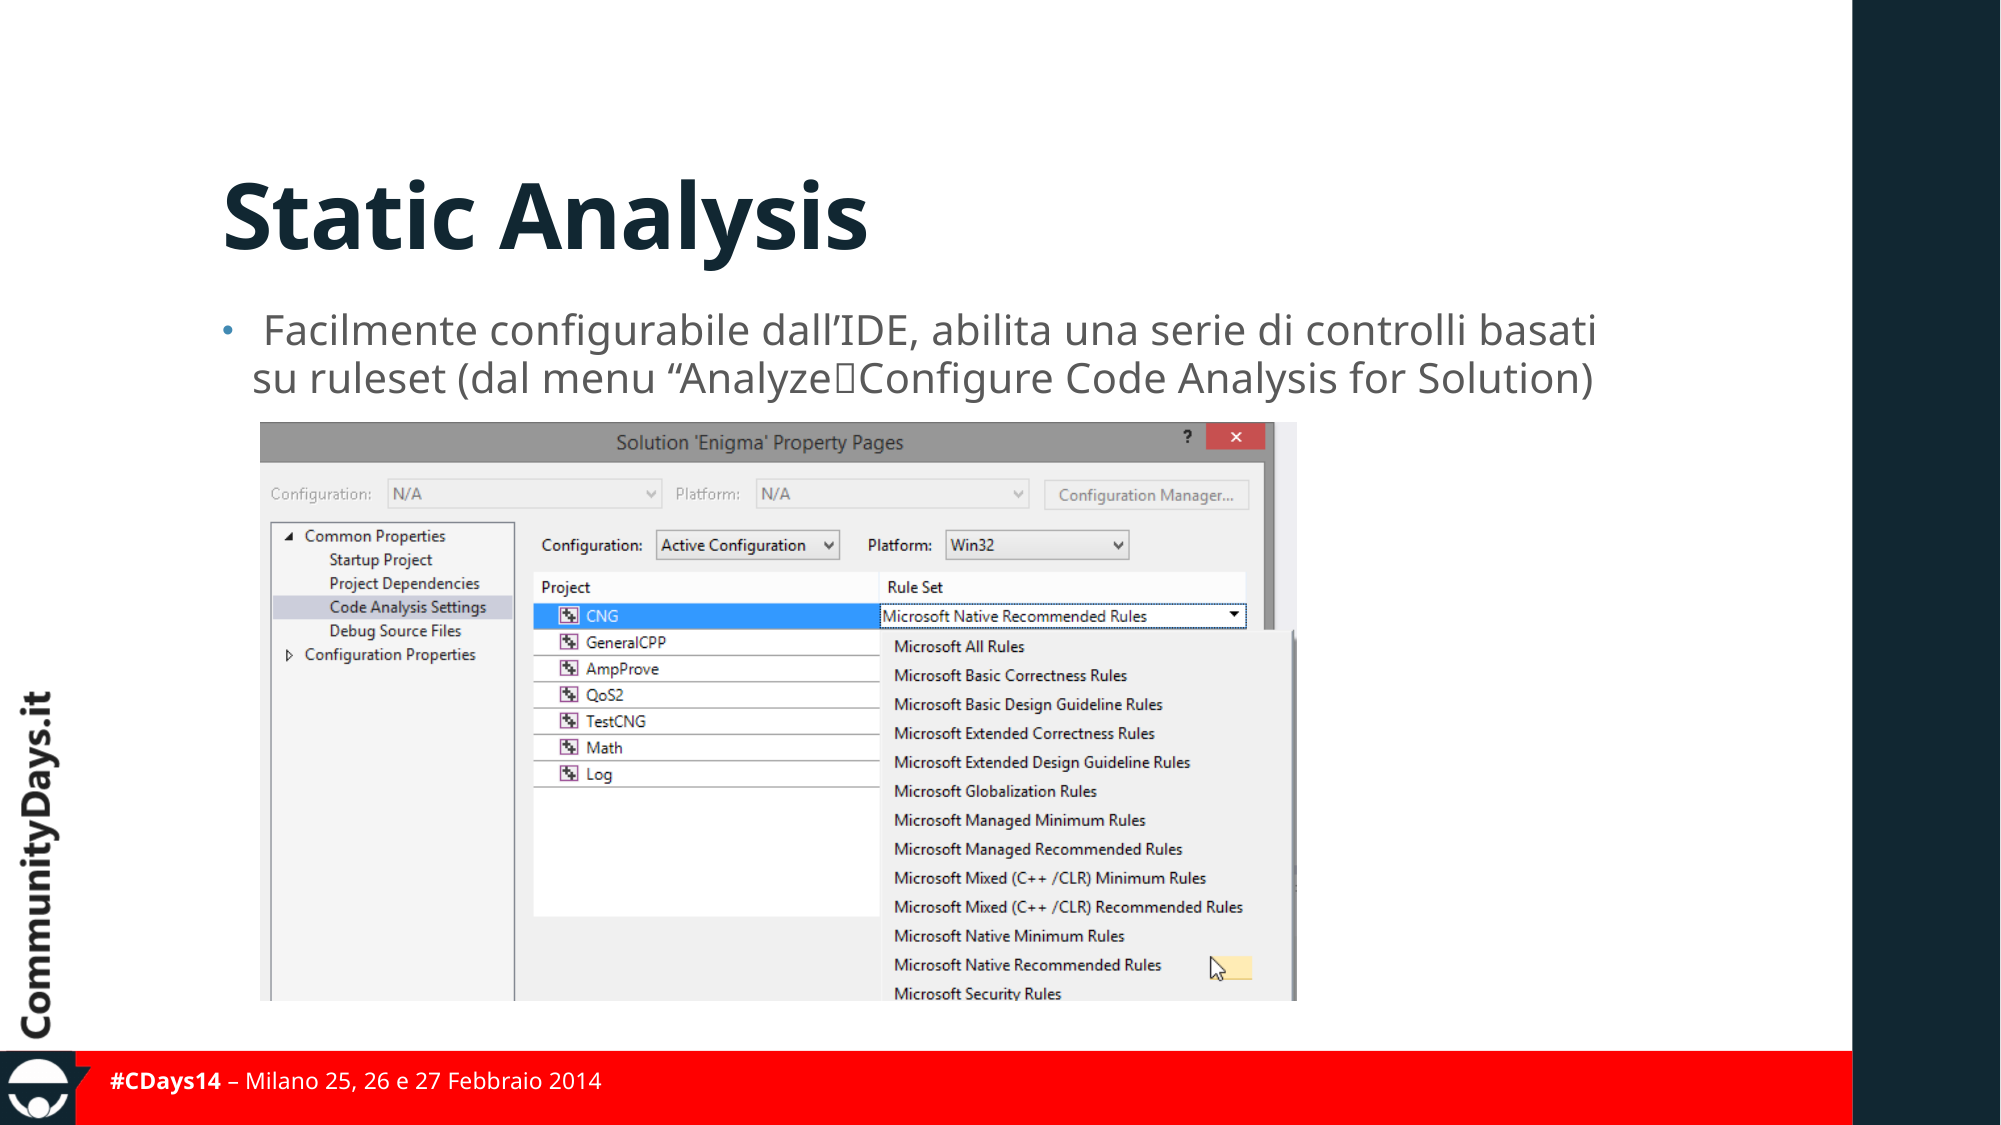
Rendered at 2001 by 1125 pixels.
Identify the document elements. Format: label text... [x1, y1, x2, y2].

list Facilmente configurabile dall’IDE, abilita una serie di controlli basati su ruleset (dal menu “AnalyzeConfigure Code Analysis for Solution) [206, 299, 1617, 1014]
picture [259, 422, 1297, 1002]
title Static Analysis [206, 43, 1797, 278]
picture [0, 692, 90, 1125]
